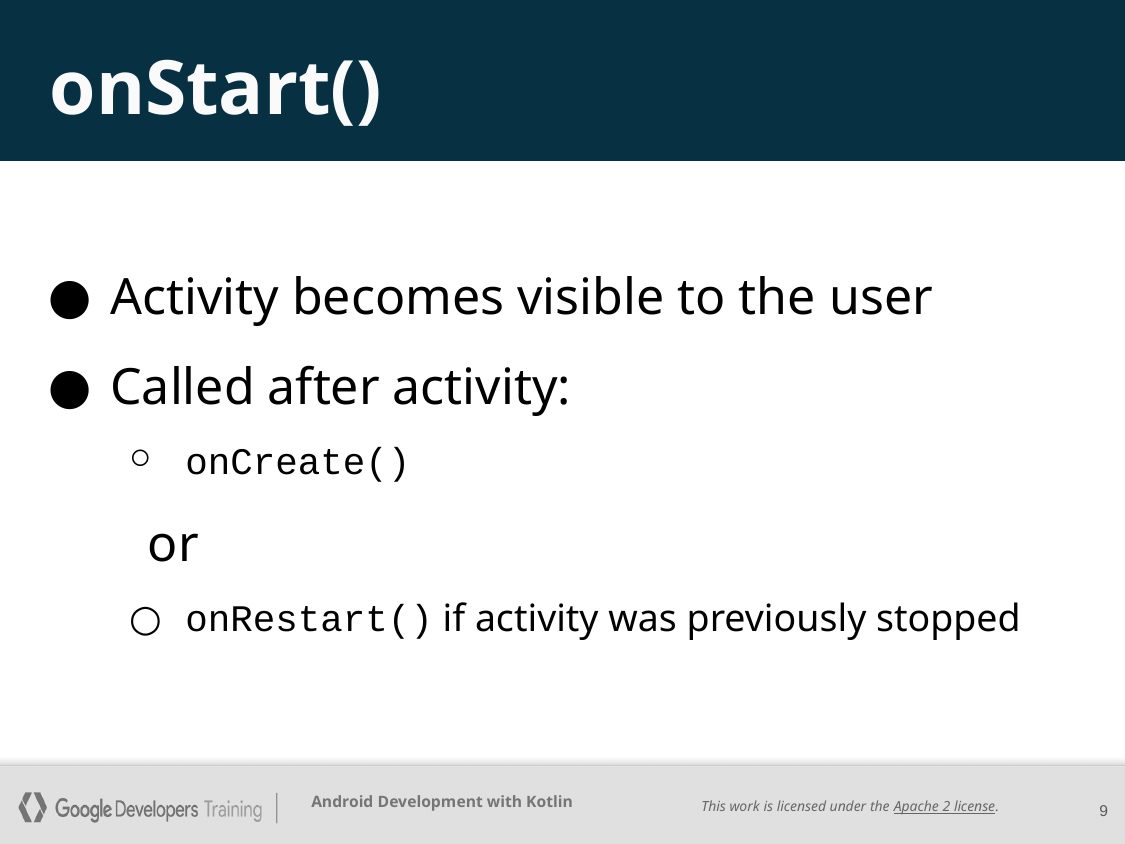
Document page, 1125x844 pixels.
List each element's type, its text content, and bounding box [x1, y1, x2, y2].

list Activity becomes visible to the user Called after activity: onCreate() or onRestart() if activity was previously stopped [24, 223, 1073, 497]
picture [0, 161, 1125, 844]
slide_number 9 [1051, 777, 1120, 842]
title onStart() [38, 28, 1087, 122]
